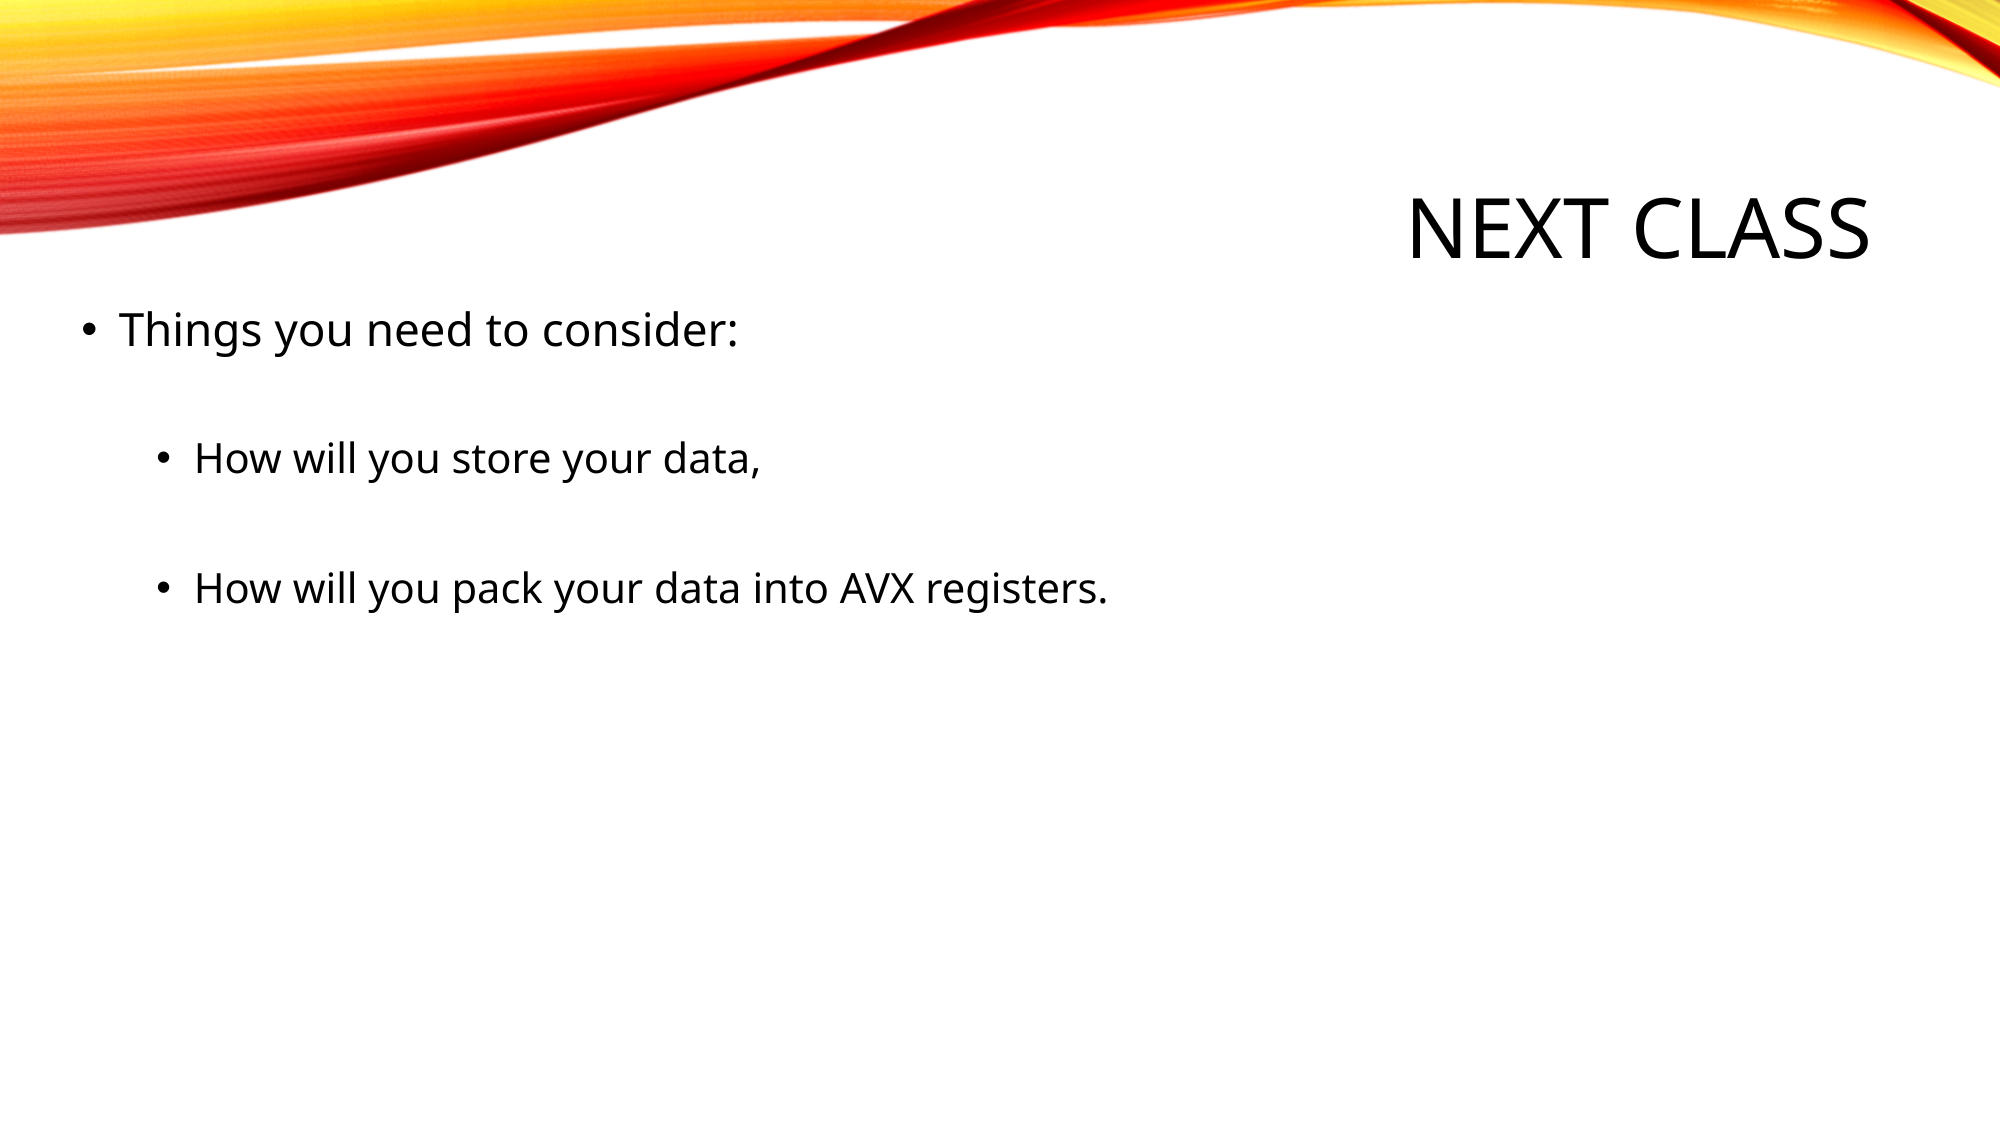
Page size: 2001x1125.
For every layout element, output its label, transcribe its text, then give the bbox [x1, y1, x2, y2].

title Next class [474, 125, 1888, 338]
list Things you need to consider: How will you store your data, How will you pack your data into AVX registers. [66, 299, 1835, 1014]
picture [0, 0, 2000, 237]
